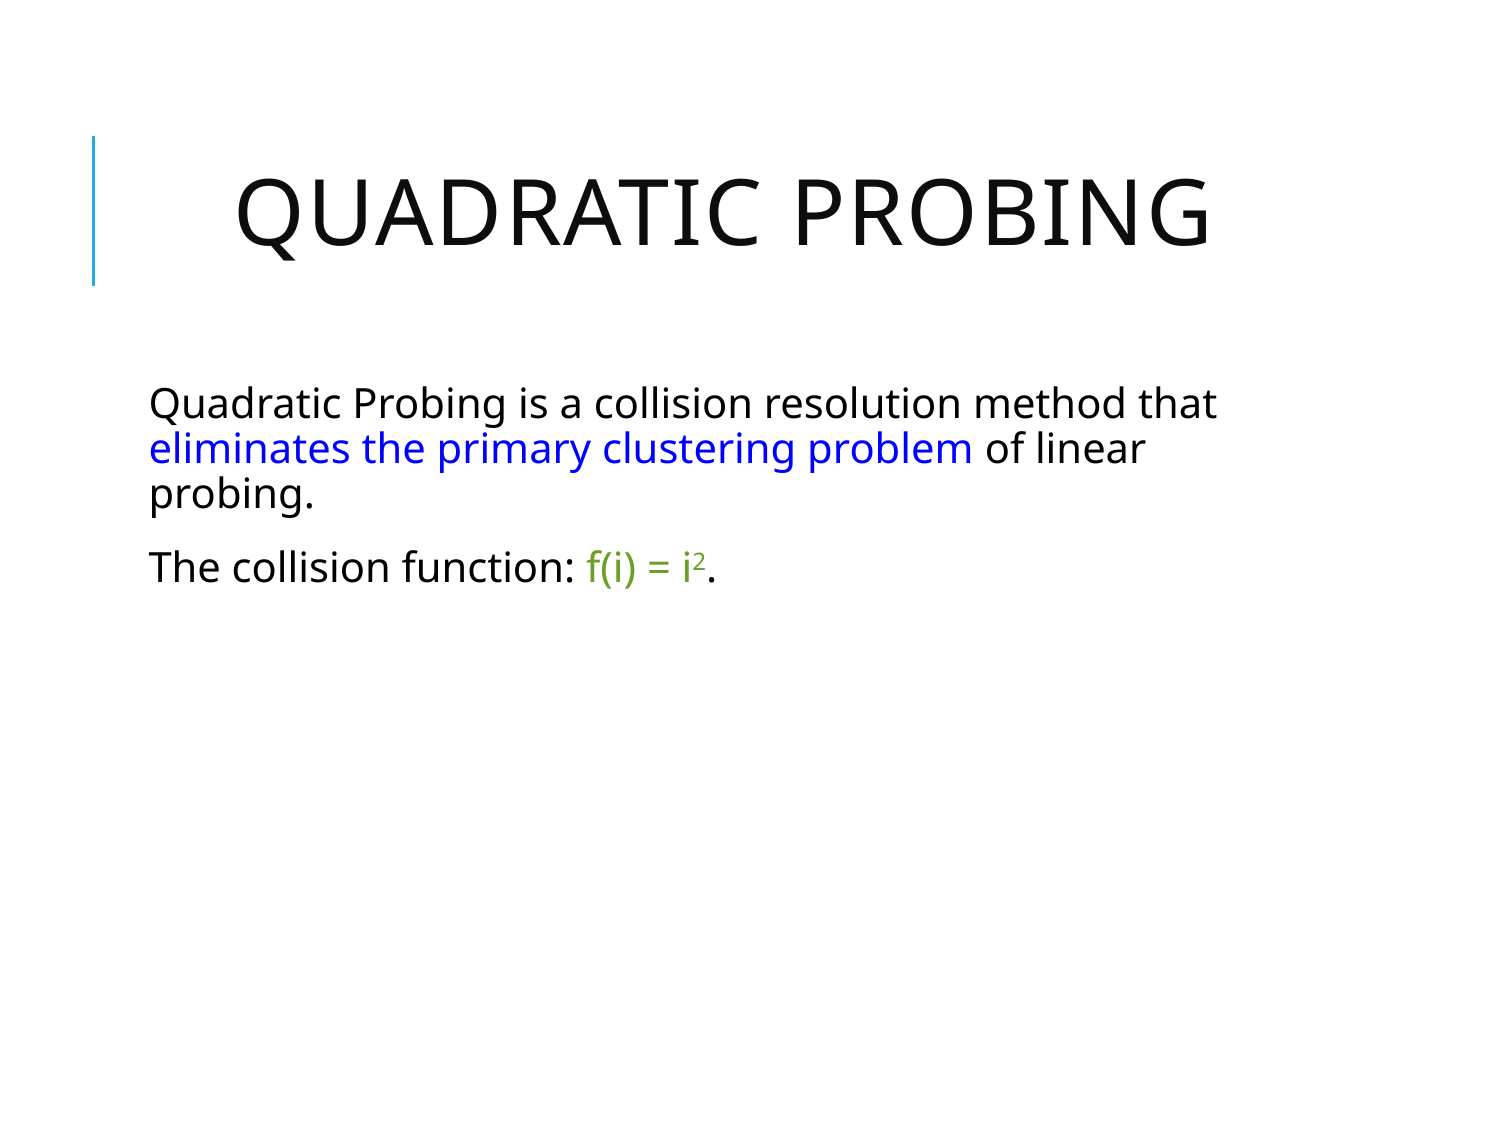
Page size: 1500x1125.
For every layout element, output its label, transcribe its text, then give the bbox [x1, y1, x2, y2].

title Quadratic Probing [126, 96, 1322, 342]
list Quadratic Probing is a collision resolution method that eliminates the primary clustering problem of linear probing. The collision function: f(i) = i2. [126, 375, 1322, 1035]
